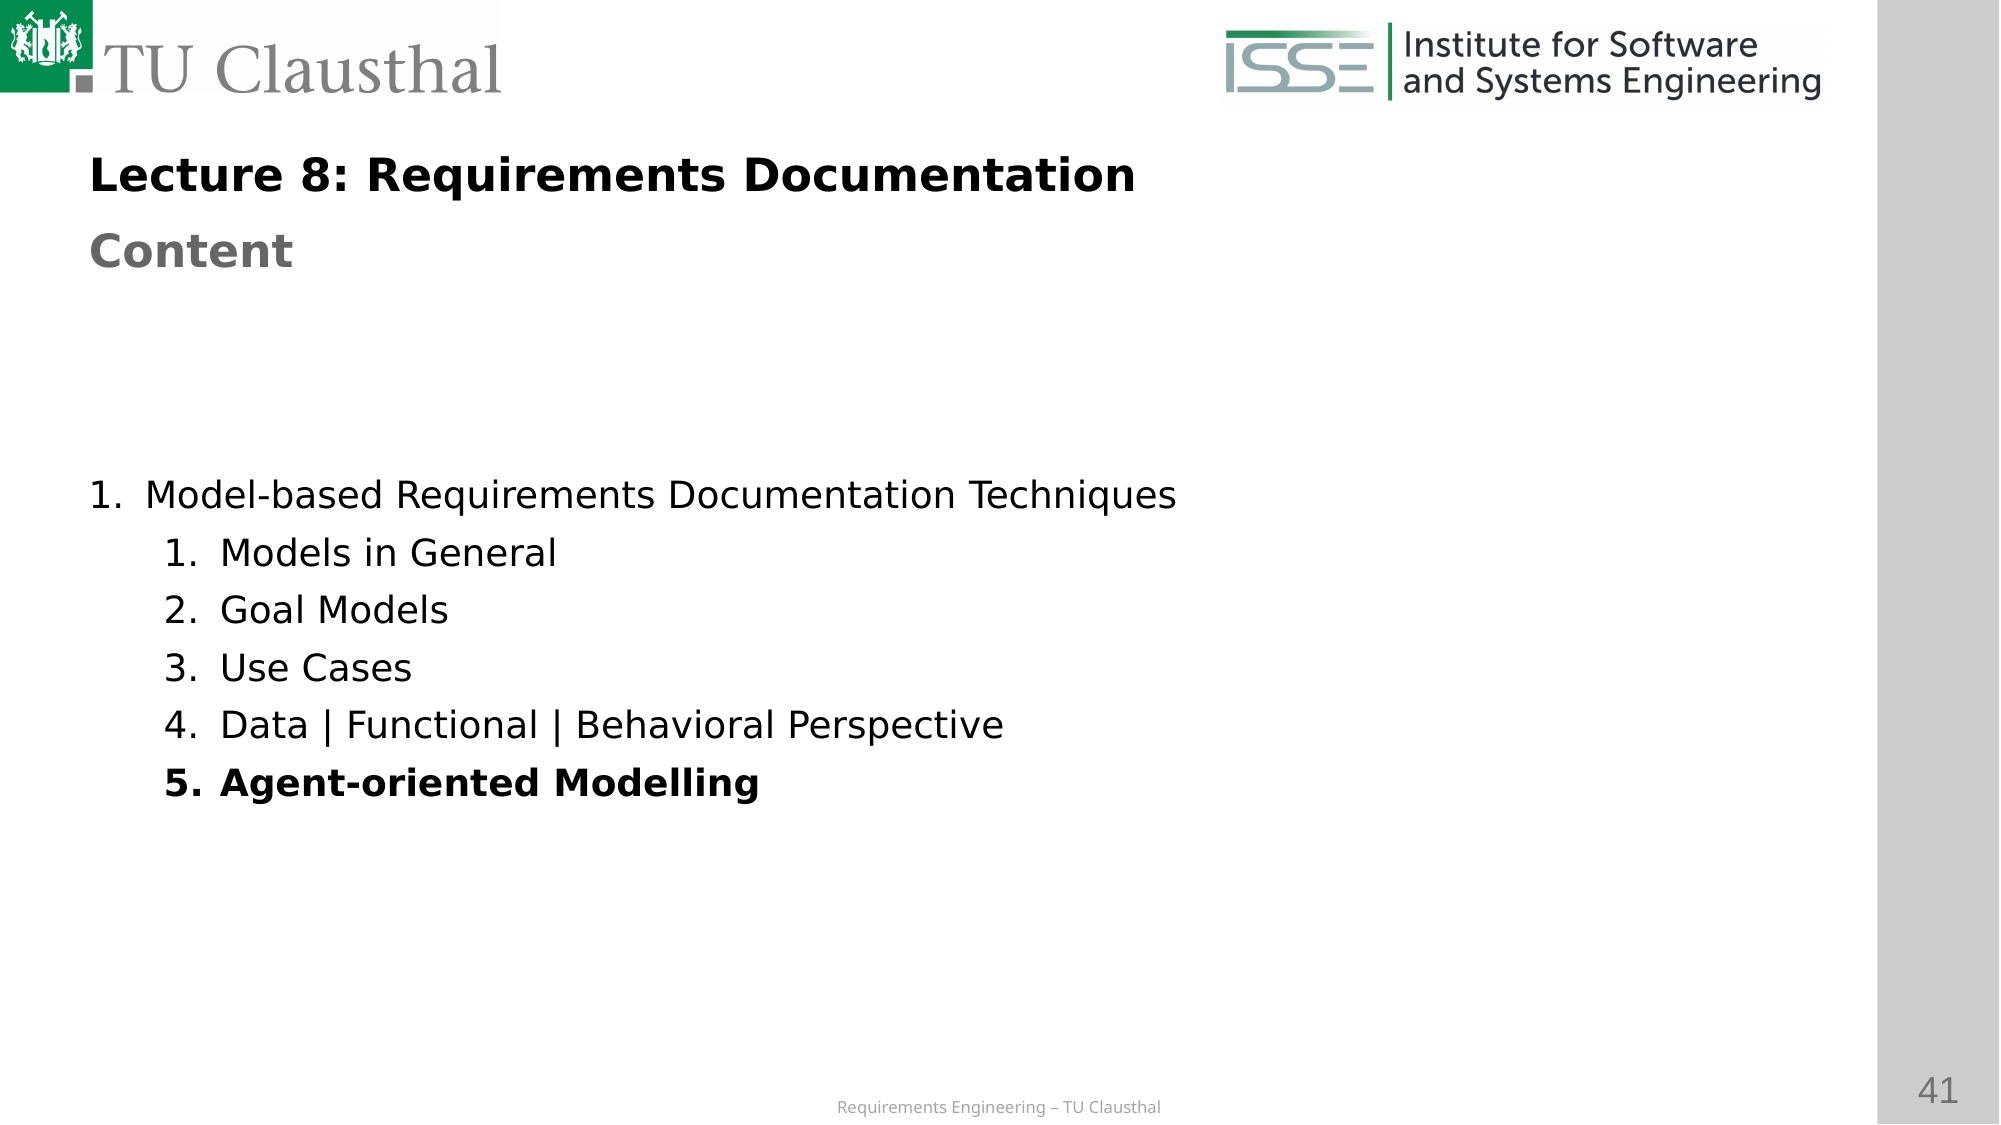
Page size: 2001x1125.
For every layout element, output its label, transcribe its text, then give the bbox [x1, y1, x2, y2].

picture [0, 0, 501, 93]
text_box Lecture 8: Requirements Documentation [88, 118, 1789, 201]
text_box Model-based Requirements Documentation Techniques Models in General Goal Models Use Cases Data | Functional | Behavioral Perspective Agent-oriented Modelling [88, 280, 1438, 995]
picture [1218, 22, 1826, 107]
text_box Content [88, 207, 1789, 290]
